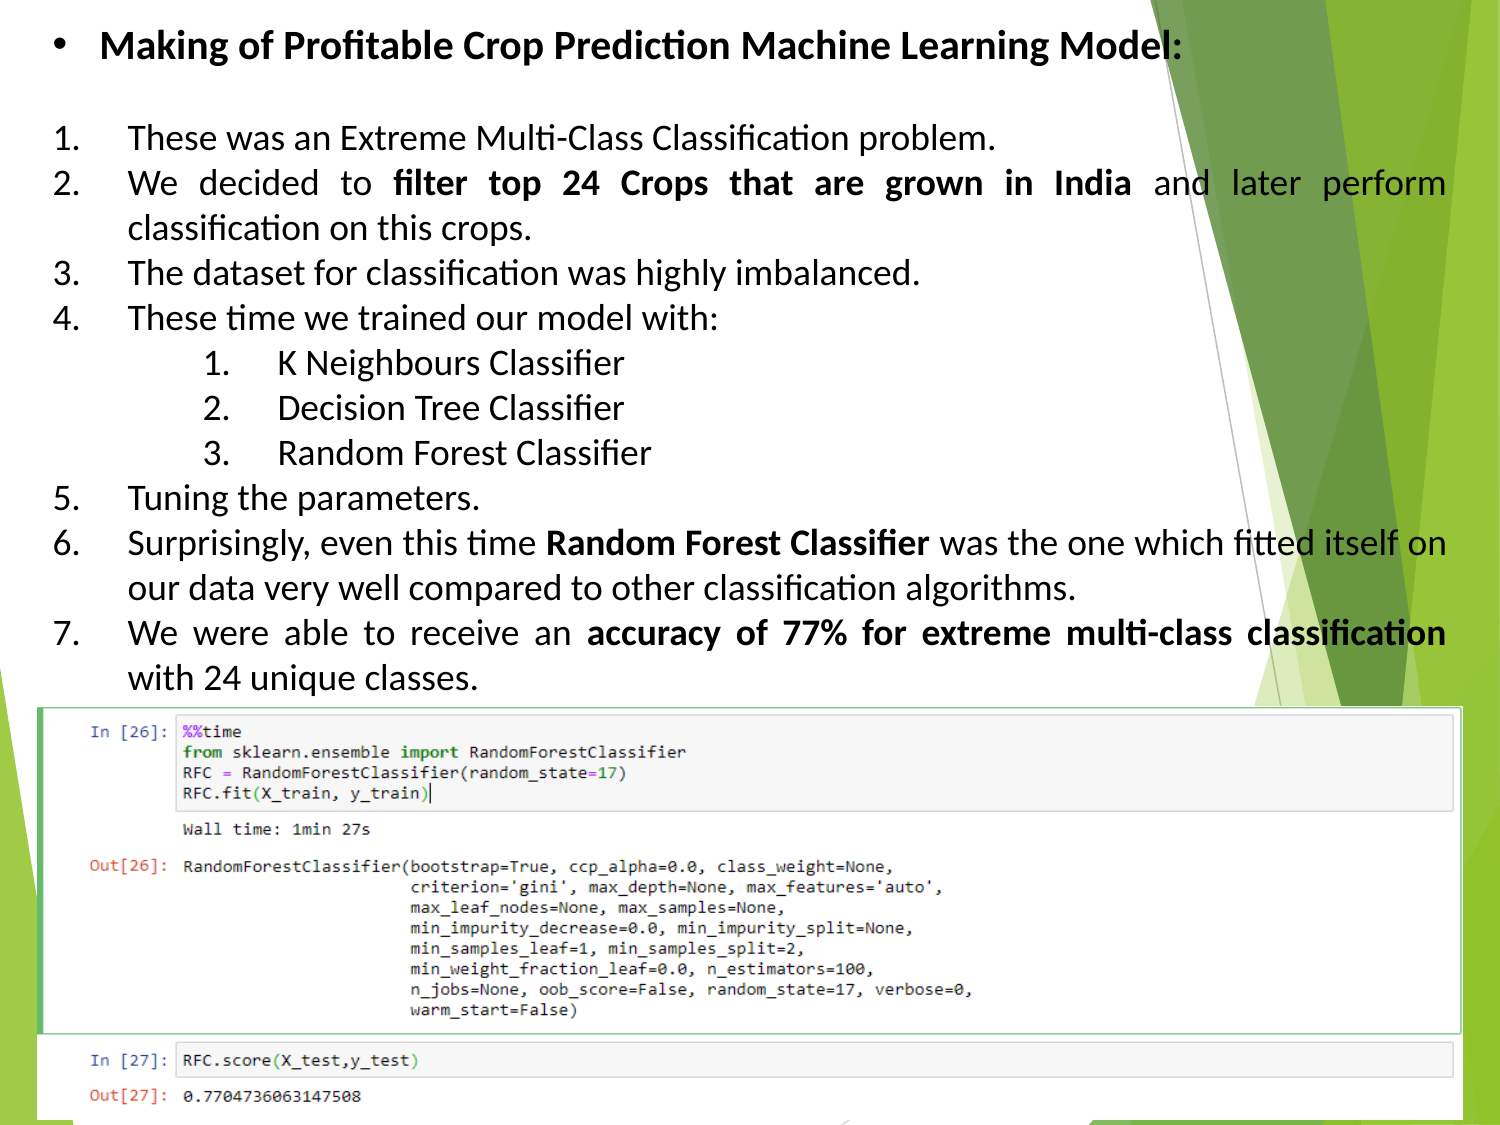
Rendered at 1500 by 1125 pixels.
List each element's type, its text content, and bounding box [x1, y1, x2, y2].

picture [37, 706, 1463, 1120]
text_box Making of Profitable Crop Prediction Machine Learning Model: These was an Extreme Multi-Class Classification problem. We decided to filter top 24 Crops that are grown in India and later perform classification on this crops. The dataset for classification was highly imbalanced. These time we trained our model with: K Neighbours Classifier Decision Tree Classifier Random Forest Classifier Tuning the parameters. Surprisingly, even this time Random Forest Classifier was the one which fitted itself on our data very well compared to other classification algorithms. We were able to receive an accuracy of 77% for extreme multi-class classification with 24 unique classes. [37, 10, 1463, 706]
